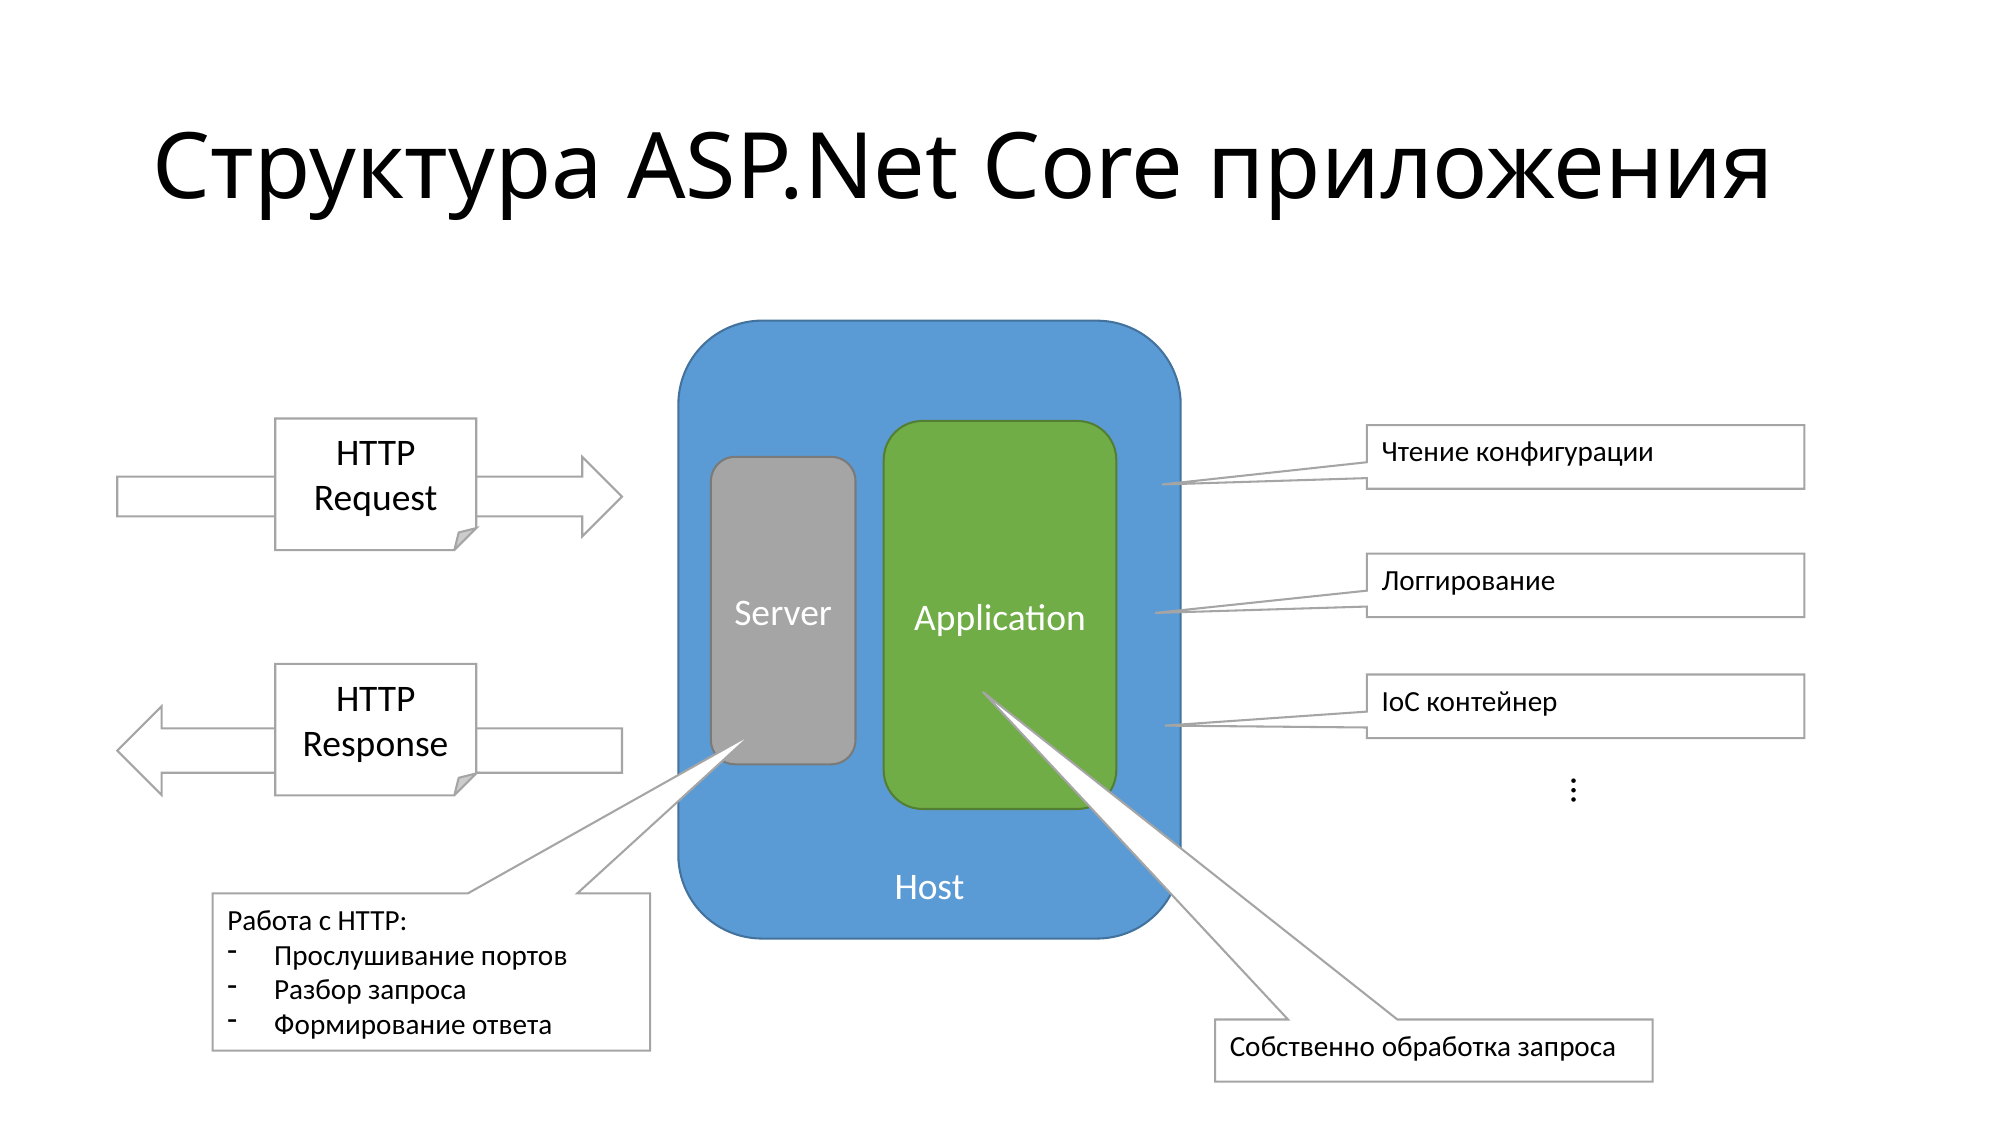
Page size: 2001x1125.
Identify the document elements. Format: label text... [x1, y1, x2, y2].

title Структура ASP.Net Core приложения [137, 59, 1863, 278]
text_box Application [882, 419, 1118, 811]
text_box Работа с HTTP: Прослушивание портов Разбор запроса Формирование ответа [211, 732, 754, 1052]
text_box Собственно обработка запроса [982, 691, 1654, 1083]
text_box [117, 663, 623, 796]
text_box Логгирование [1155, 552, 1806, 619]
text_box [117, 418, 623, 551]
text_box Чтение конфигурации [1161, 424, 1806, 490]
text_box … [1530, 777, 1607, 819]
text_box Host [677, 319, 1182, 940]
text_box Server [709, 455, 857, 766]
text_box IoC контейнер [1164, 673, 1806, 740]
